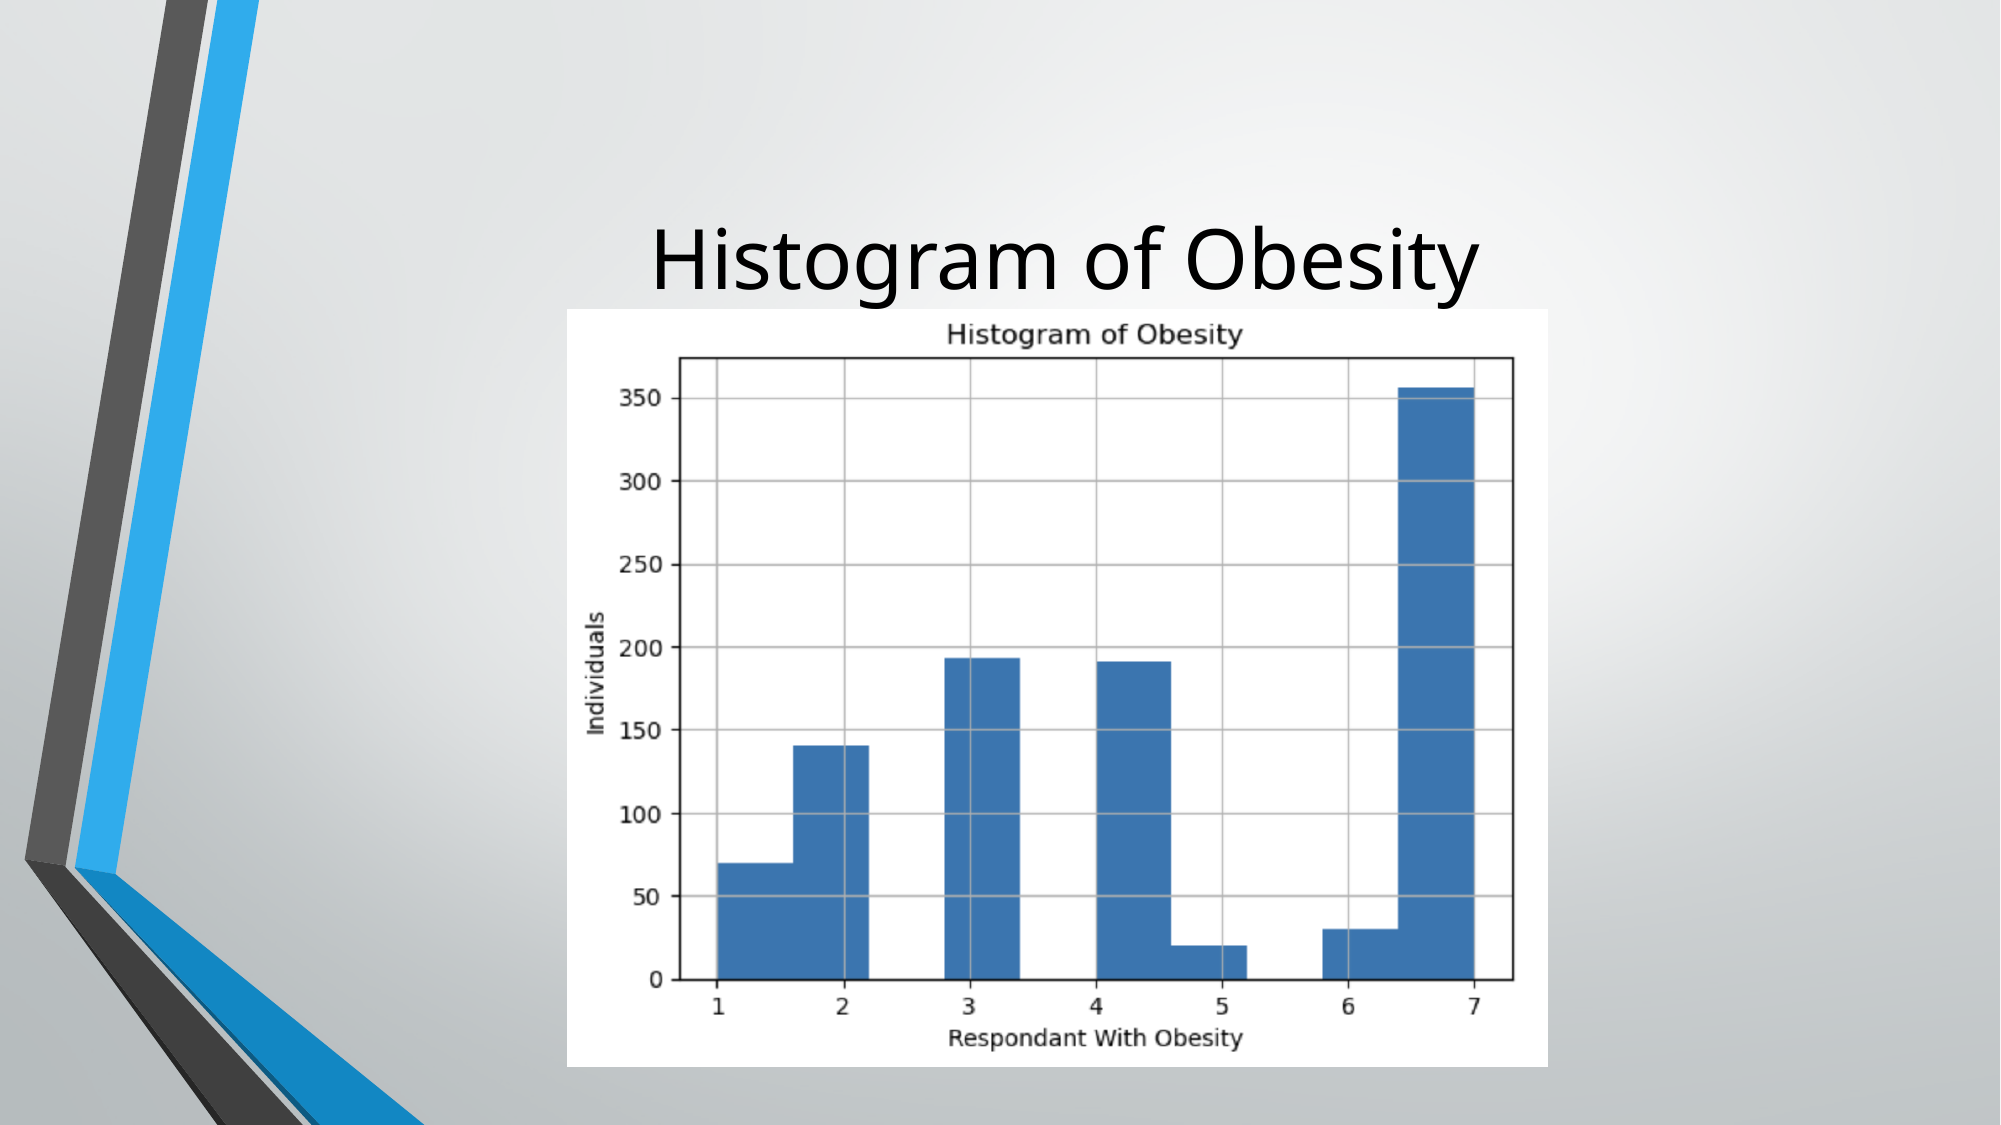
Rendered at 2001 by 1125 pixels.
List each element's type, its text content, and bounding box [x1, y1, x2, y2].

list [567, 308, 1549, 1067]
title Histogram of Obesity [243, 112, 1887, 400]
